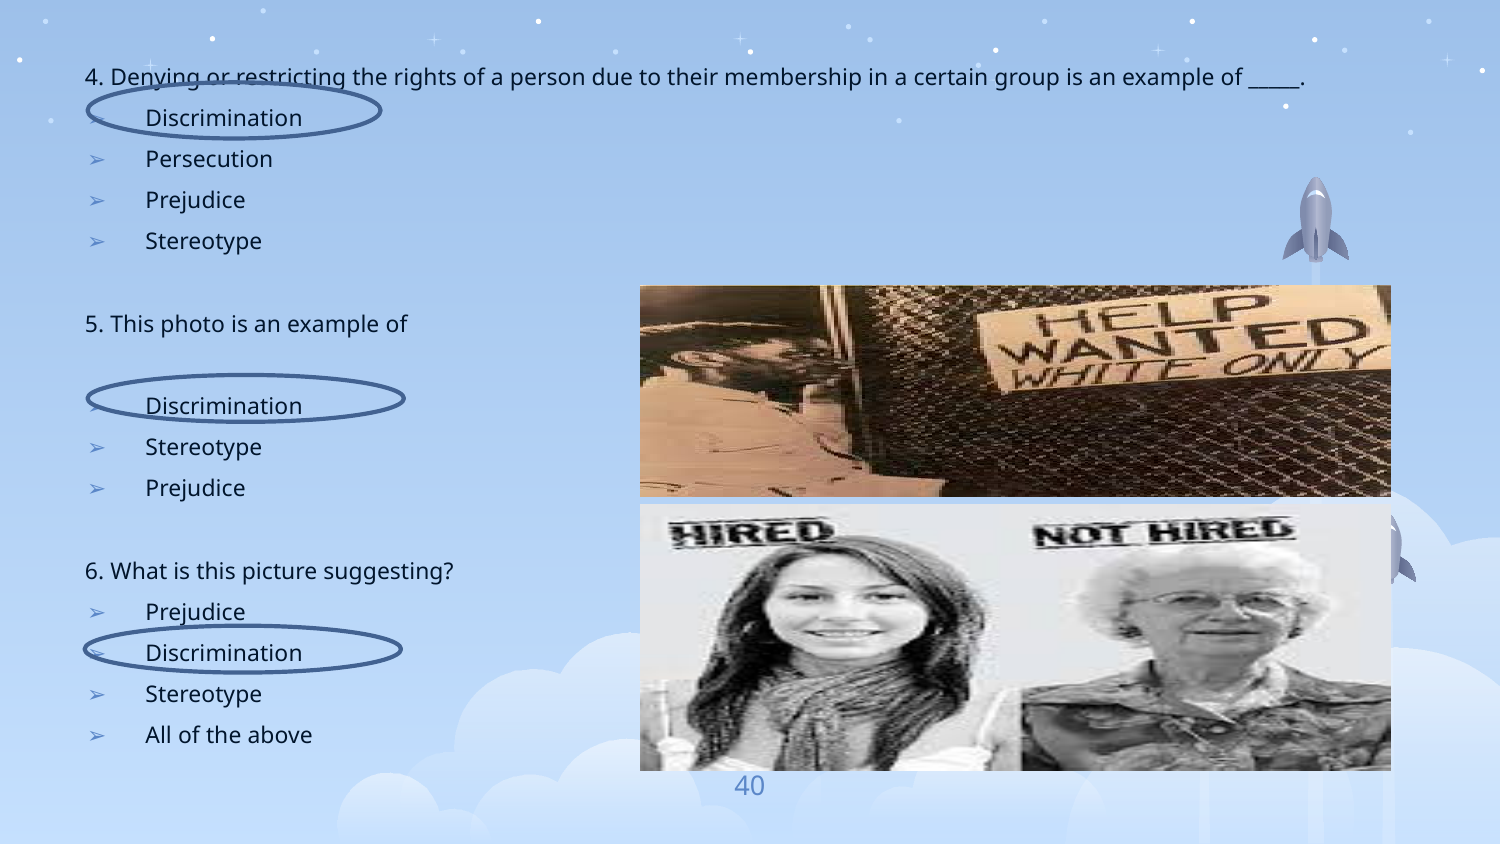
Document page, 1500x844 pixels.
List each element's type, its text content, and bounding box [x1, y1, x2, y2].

text_box [87, 82, 381, 139]
list 4. Denying or restricting the rights of a person due to their membership in a certain group is an example of _____. Discrimination Persecution Prejudice Stereotype 5. This photo is an example of Discrimination Stereotype Prejudice 6. What is this picture suggesting? Prejudice Discrimination Stereotype All of the above [70, 48, 1465, 734]
slide_number 40 [705, 780, 795, 819]
text_box [87, 374, 404, 422]
picture [640, 504, 1391, 771]
text_box [84, 625, 402, 673]
picture [640, 285, 1391, 497]
